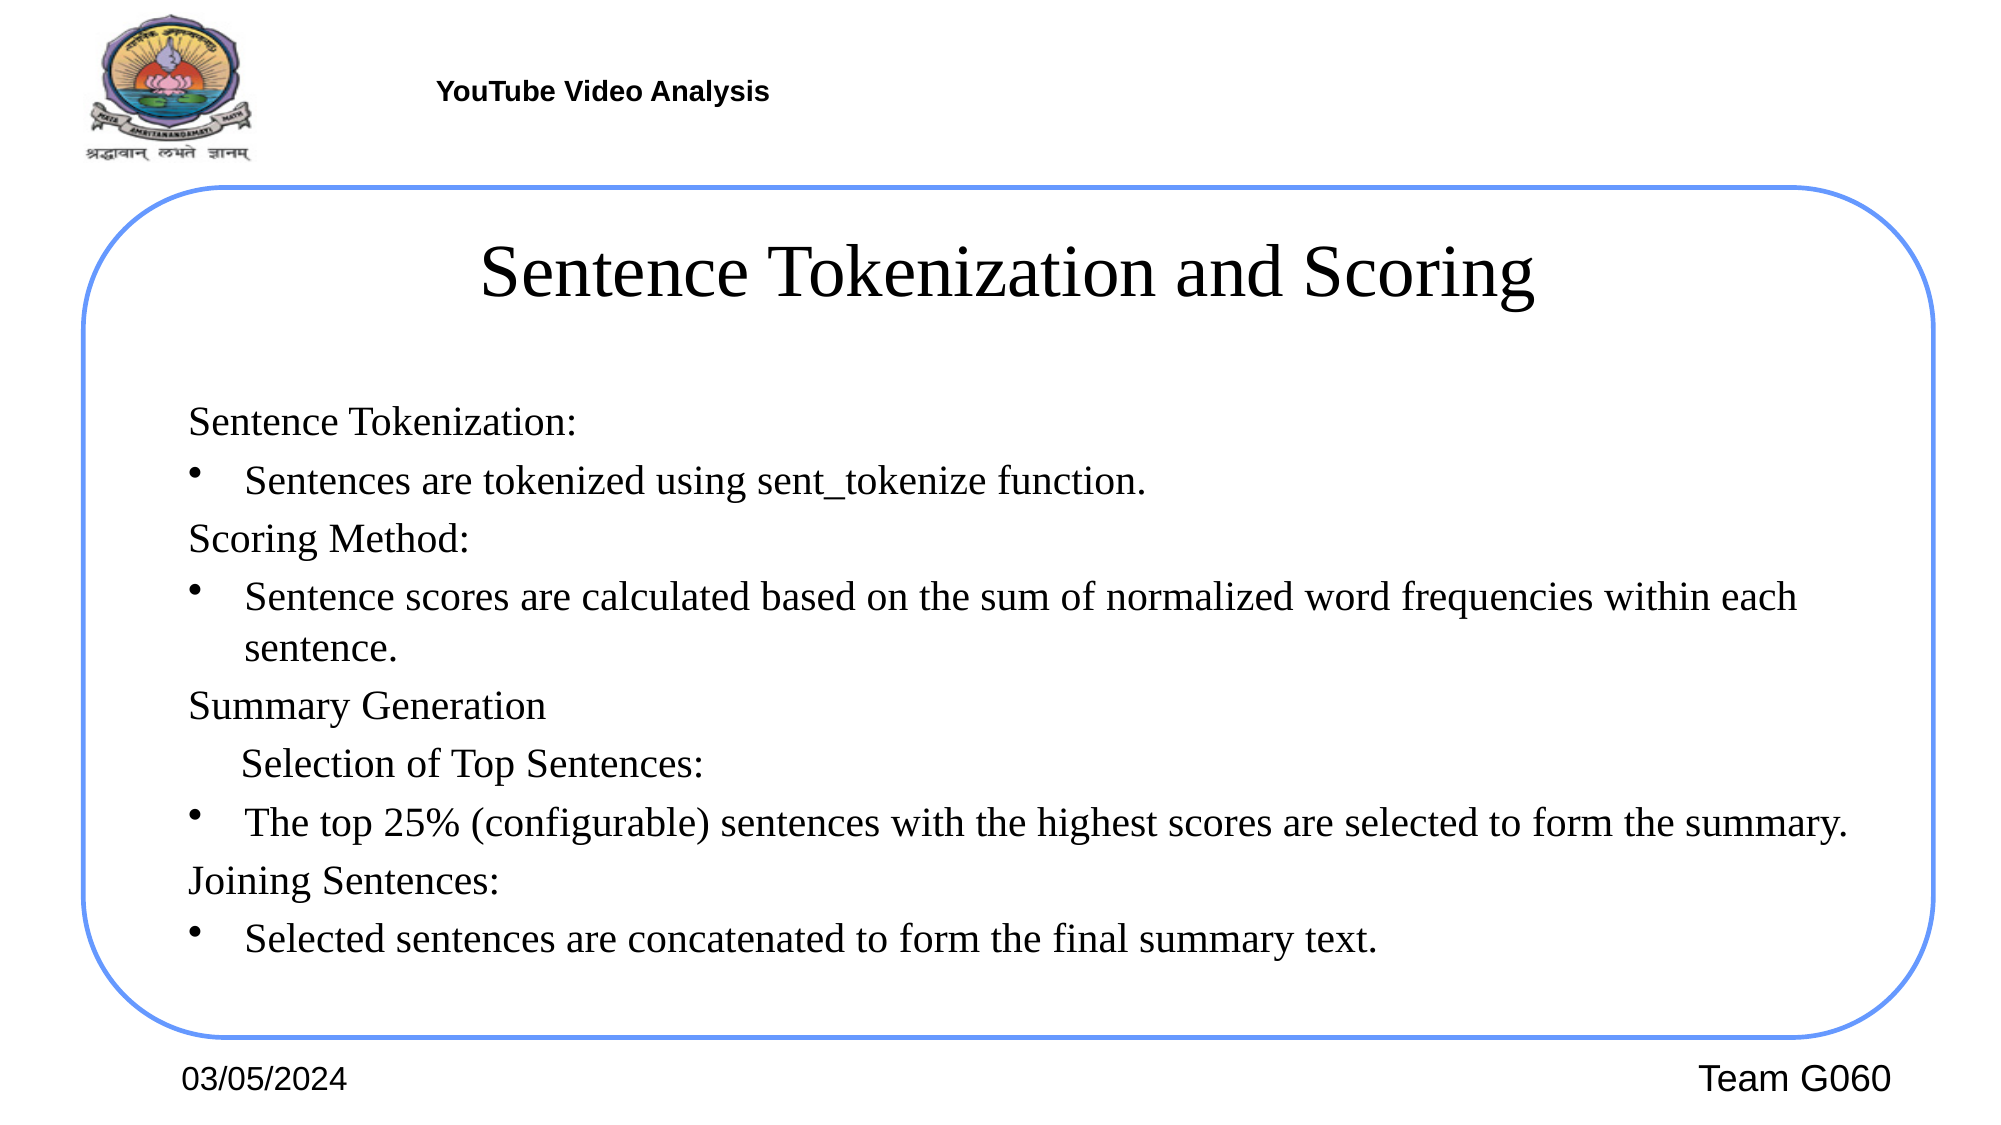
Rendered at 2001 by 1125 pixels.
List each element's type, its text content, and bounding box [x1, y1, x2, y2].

picture [83, 12, 257, 163]
title Sentence Tokenization and Scoring [216, 200, 1800, 333]
list Sentence Tokenization: Sentences are tokenized using sent_tokenize function. Scoring Method: Sentence scores are calculated based on the sum of normalized word frequencies within each sentence. Summary Generation Selection of Top Sentences: The top 25% (configurable) sentences with the highest scores are selected to form the summary. Joining Sentences: Selected sentences are concatenated to form the final summary text. [173, 386, 1875, 1005]
